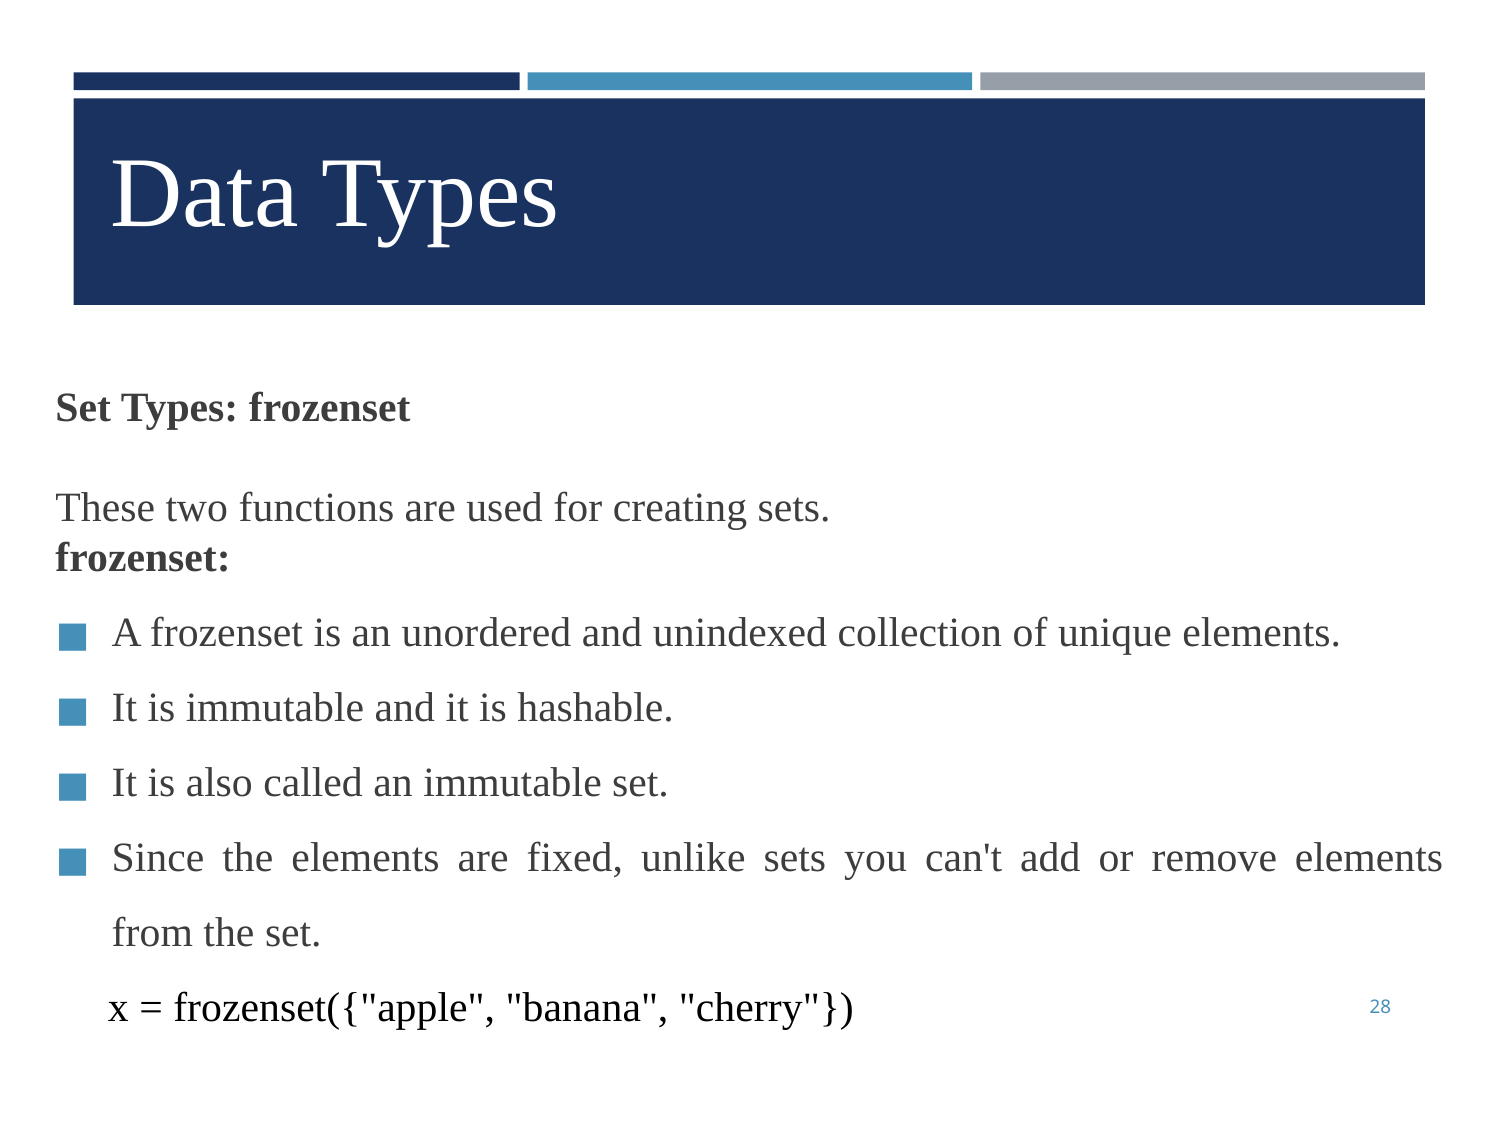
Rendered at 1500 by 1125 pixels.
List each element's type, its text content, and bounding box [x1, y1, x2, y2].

list Set Types: frozenset These two functions are used for creating sets. frozenset: A frozenset is an unordered and unindexed collection of unique elements. It is immutable and it is hashable. It is also called an immutable set. Since the elements are fixed, unlike sets you can't add or remove elements from the set. x = frozenset({"apple", "banana", "cherry"}) [40, 371, 1460, 989]
slide_number 28 [1279, 977, 1406, 1037]
text_box Data Types [95, 119, 967, 254]
